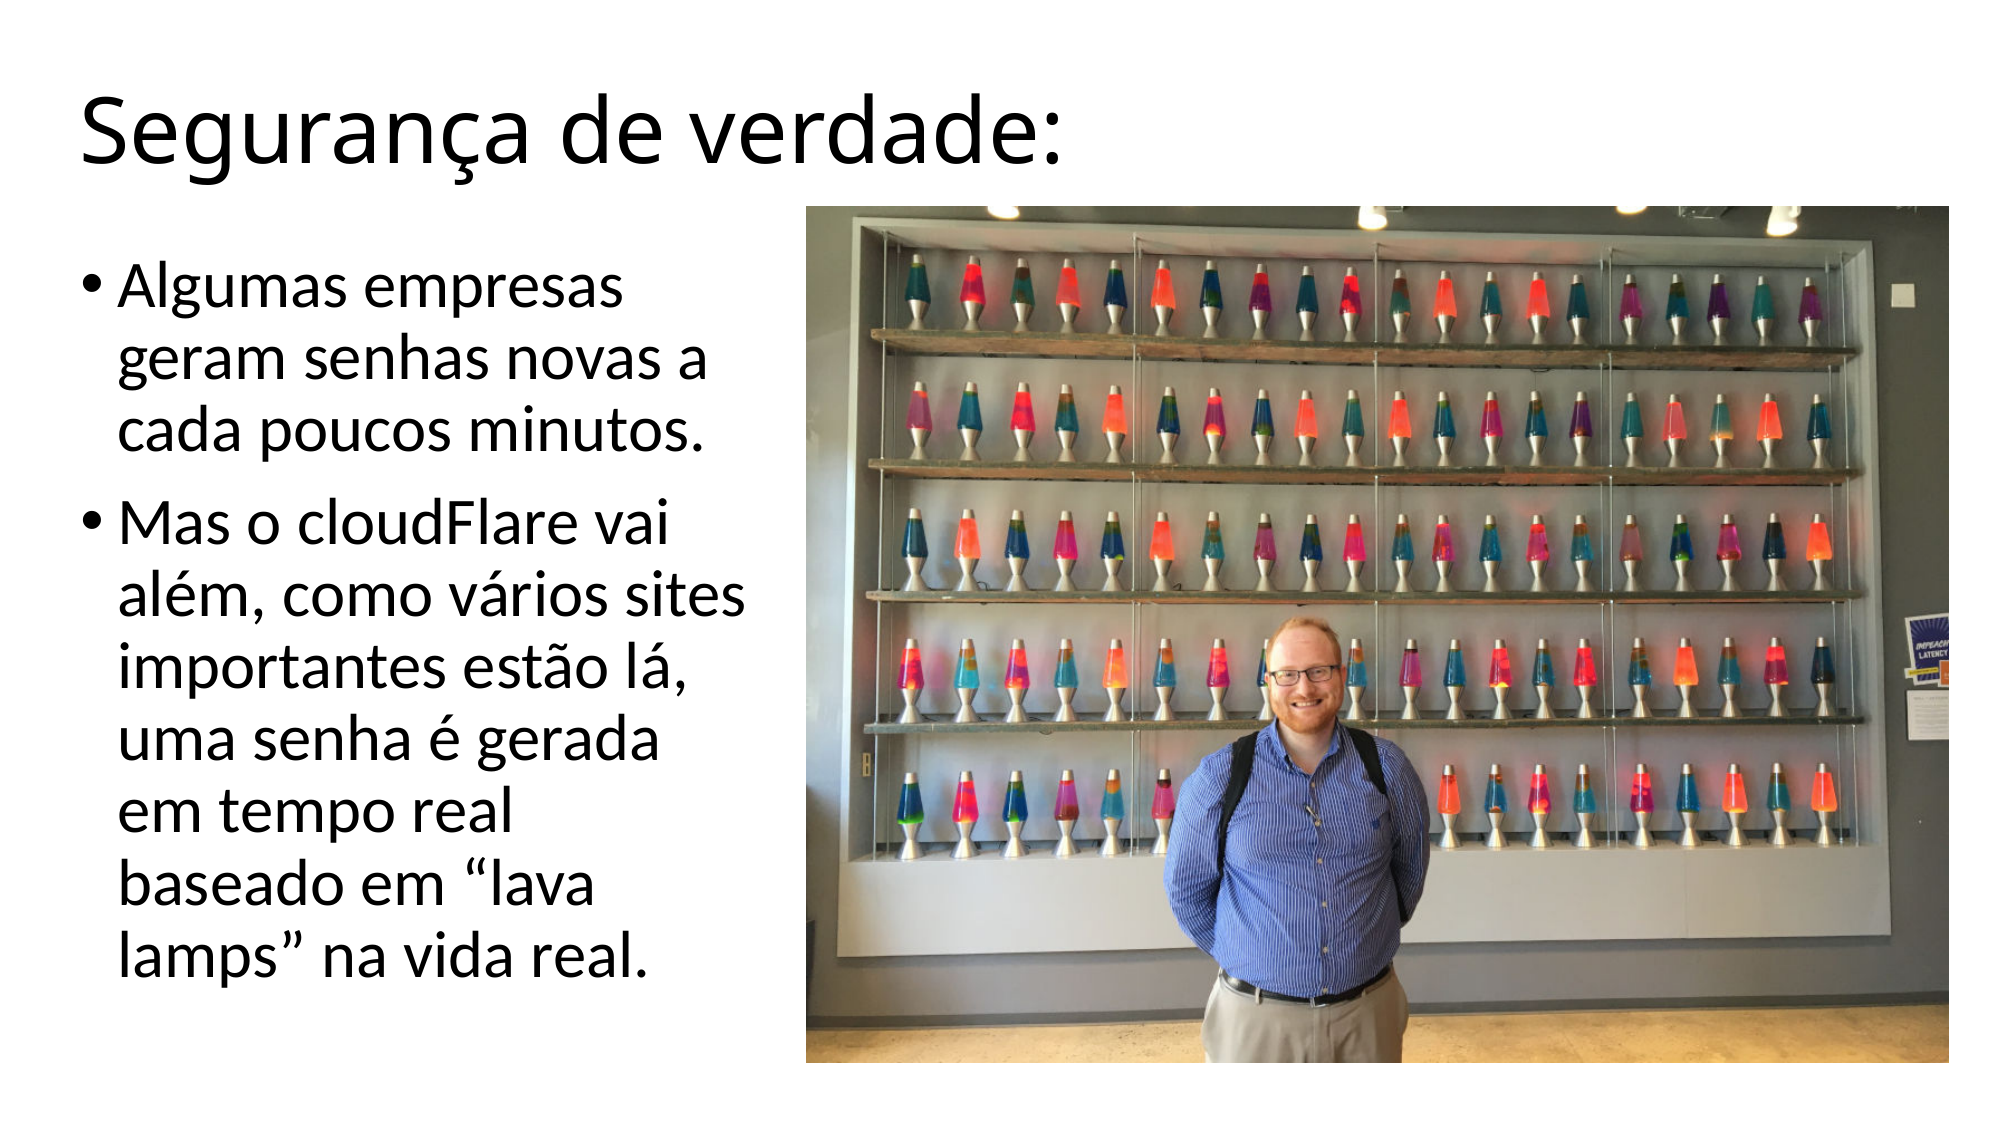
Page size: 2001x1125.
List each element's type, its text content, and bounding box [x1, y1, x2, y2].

picture [806, 205, 1949, 1064]
text_box Algumas empresas geram senhas novas a cada poucos minutos. Mas o cloudFlare vai além, como vários sites importantes estão lá, uma senha é gerada em tempo real baseado em “lava lamps” na vida real. [64, 242, 768, 1077]
text_box Segurança de verdade: [64, 61, 1425, 207]
